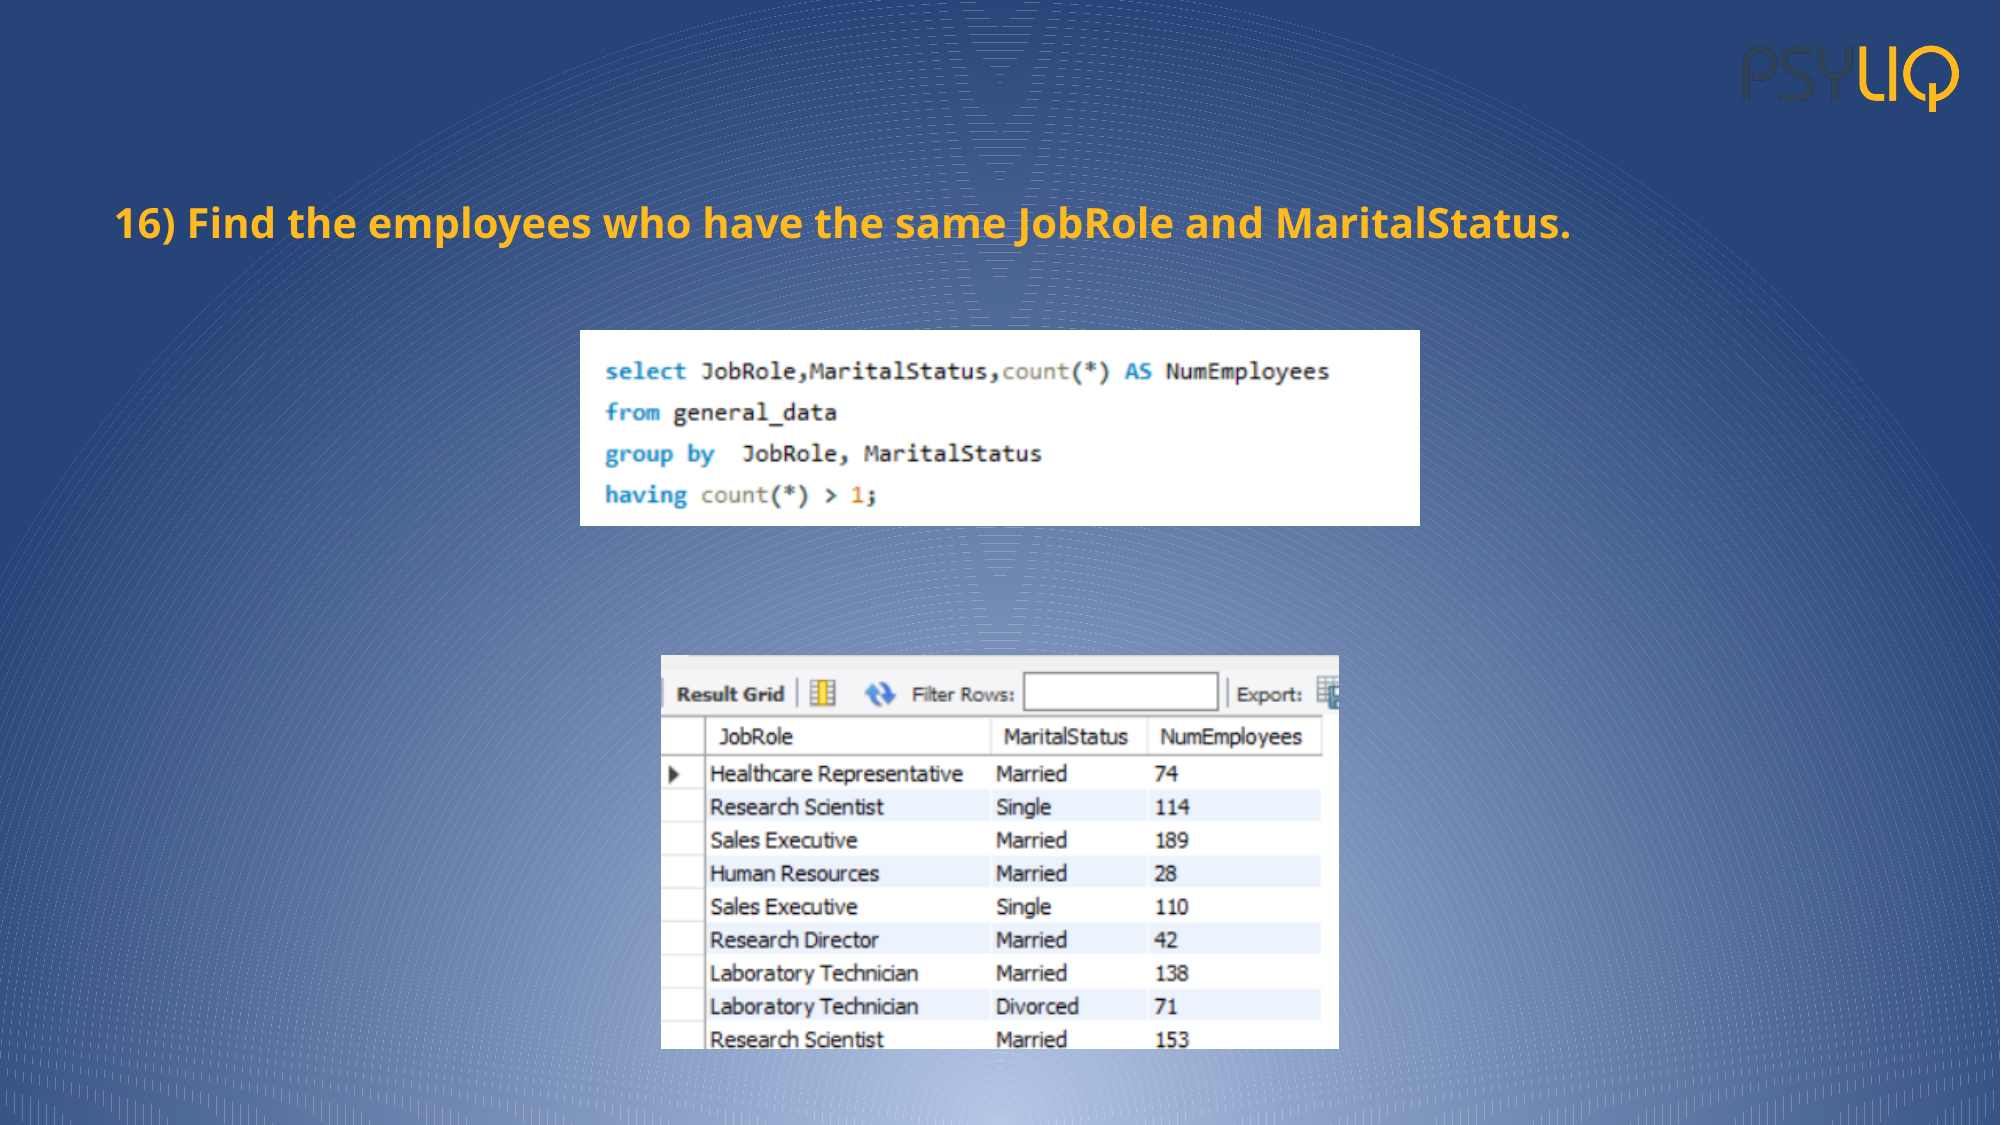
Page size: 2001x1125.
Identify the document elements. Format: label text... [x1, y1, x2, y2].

text_box 16) Find the employees who have the same JobRole and MaritalStatus. [98, 189, 1901, 255]
picture [661, 655, 1339, 1049]
picture [580, 330, 1420, 526]
picture [1727, 34, 1964, 116]
